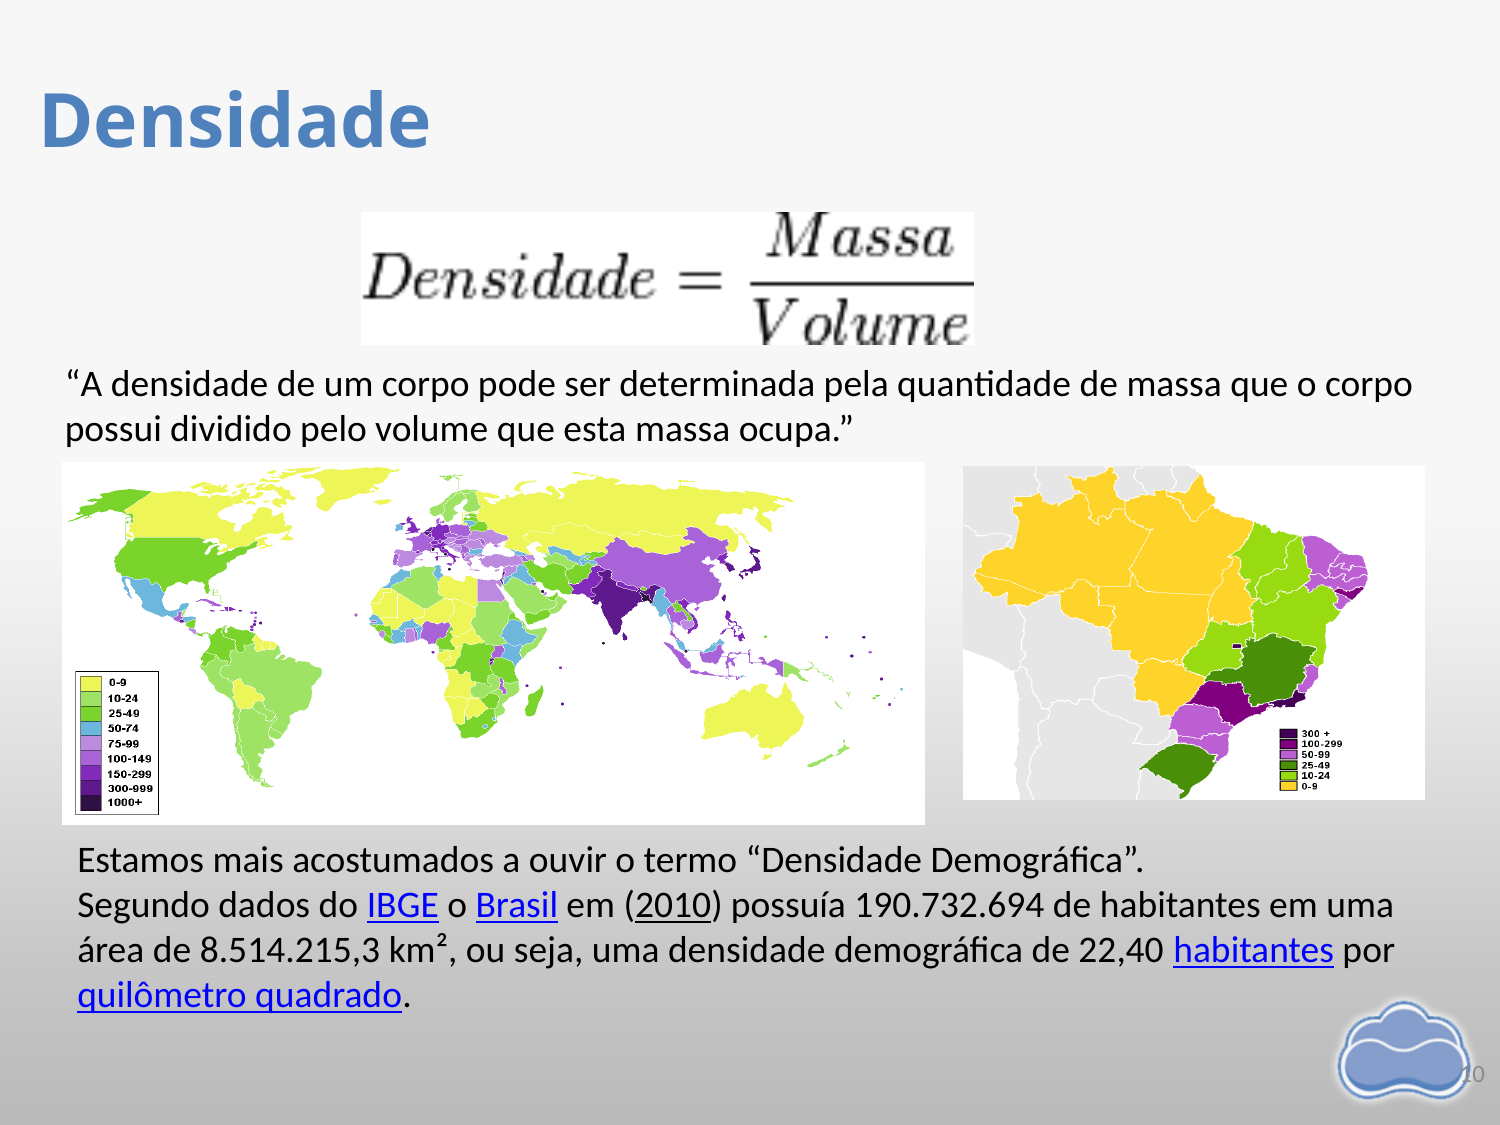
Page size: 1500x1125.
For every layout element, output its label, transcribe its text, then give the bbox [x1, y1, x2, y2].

picture [0, 0, 1500, 1125]
text_box “A densidade de um corpo pode ser determinada pela quantidade de massa que o corpo possui dividido pelo volume que esta massa ocupa.” [50, 351, 1450, 457]
title Densidade [23, 58, 1500, 176]
text_box Estamos mais acostumados a ouvir o termo “Densidade Demográfica”. Segundo dados do IBGE o Brasil em (2010) possuía 190.732.694 de habitantes em uma área de 8.514.215,3 km², ou seja, uma densidade demográfica de 22,40 habitantes por quilômetro quadrado. [62, 828, 1463, 1023]
slide_number 10 [1149, 1042, 1500, 1103]
